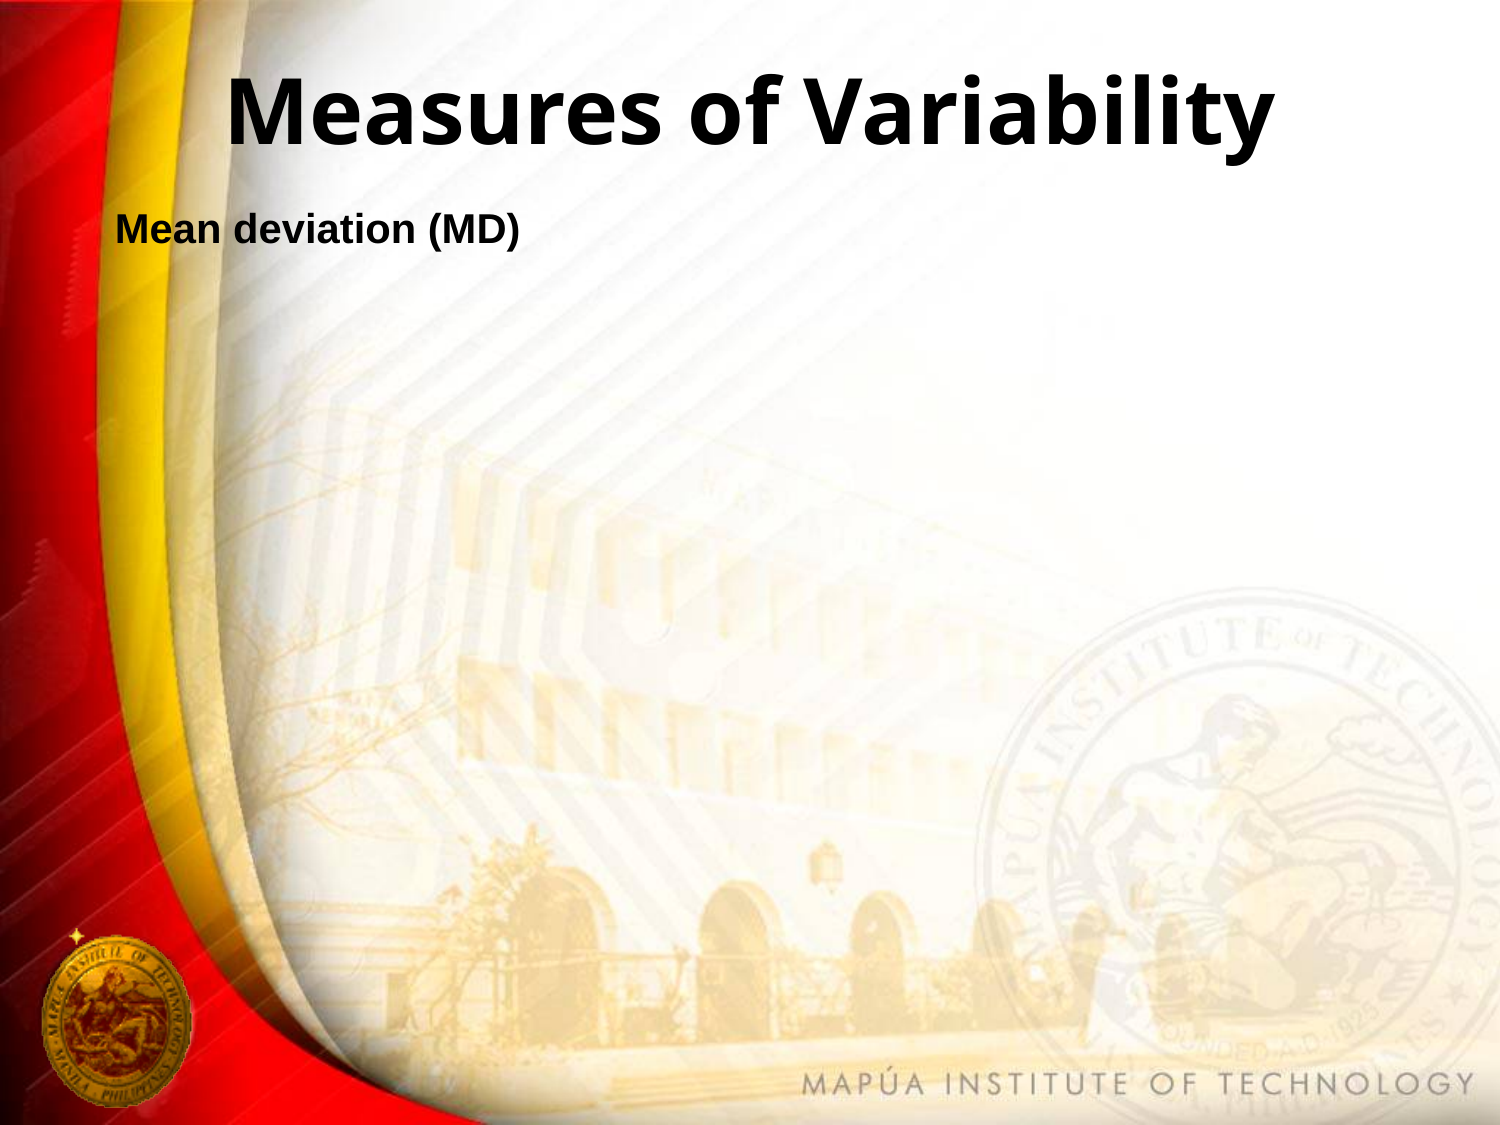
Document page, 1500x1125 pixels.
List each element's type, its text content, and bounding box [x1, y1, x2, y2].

picture [0, 0, 1500, 1125]
title Measures of Variability [75, 45, 1425, 233]
